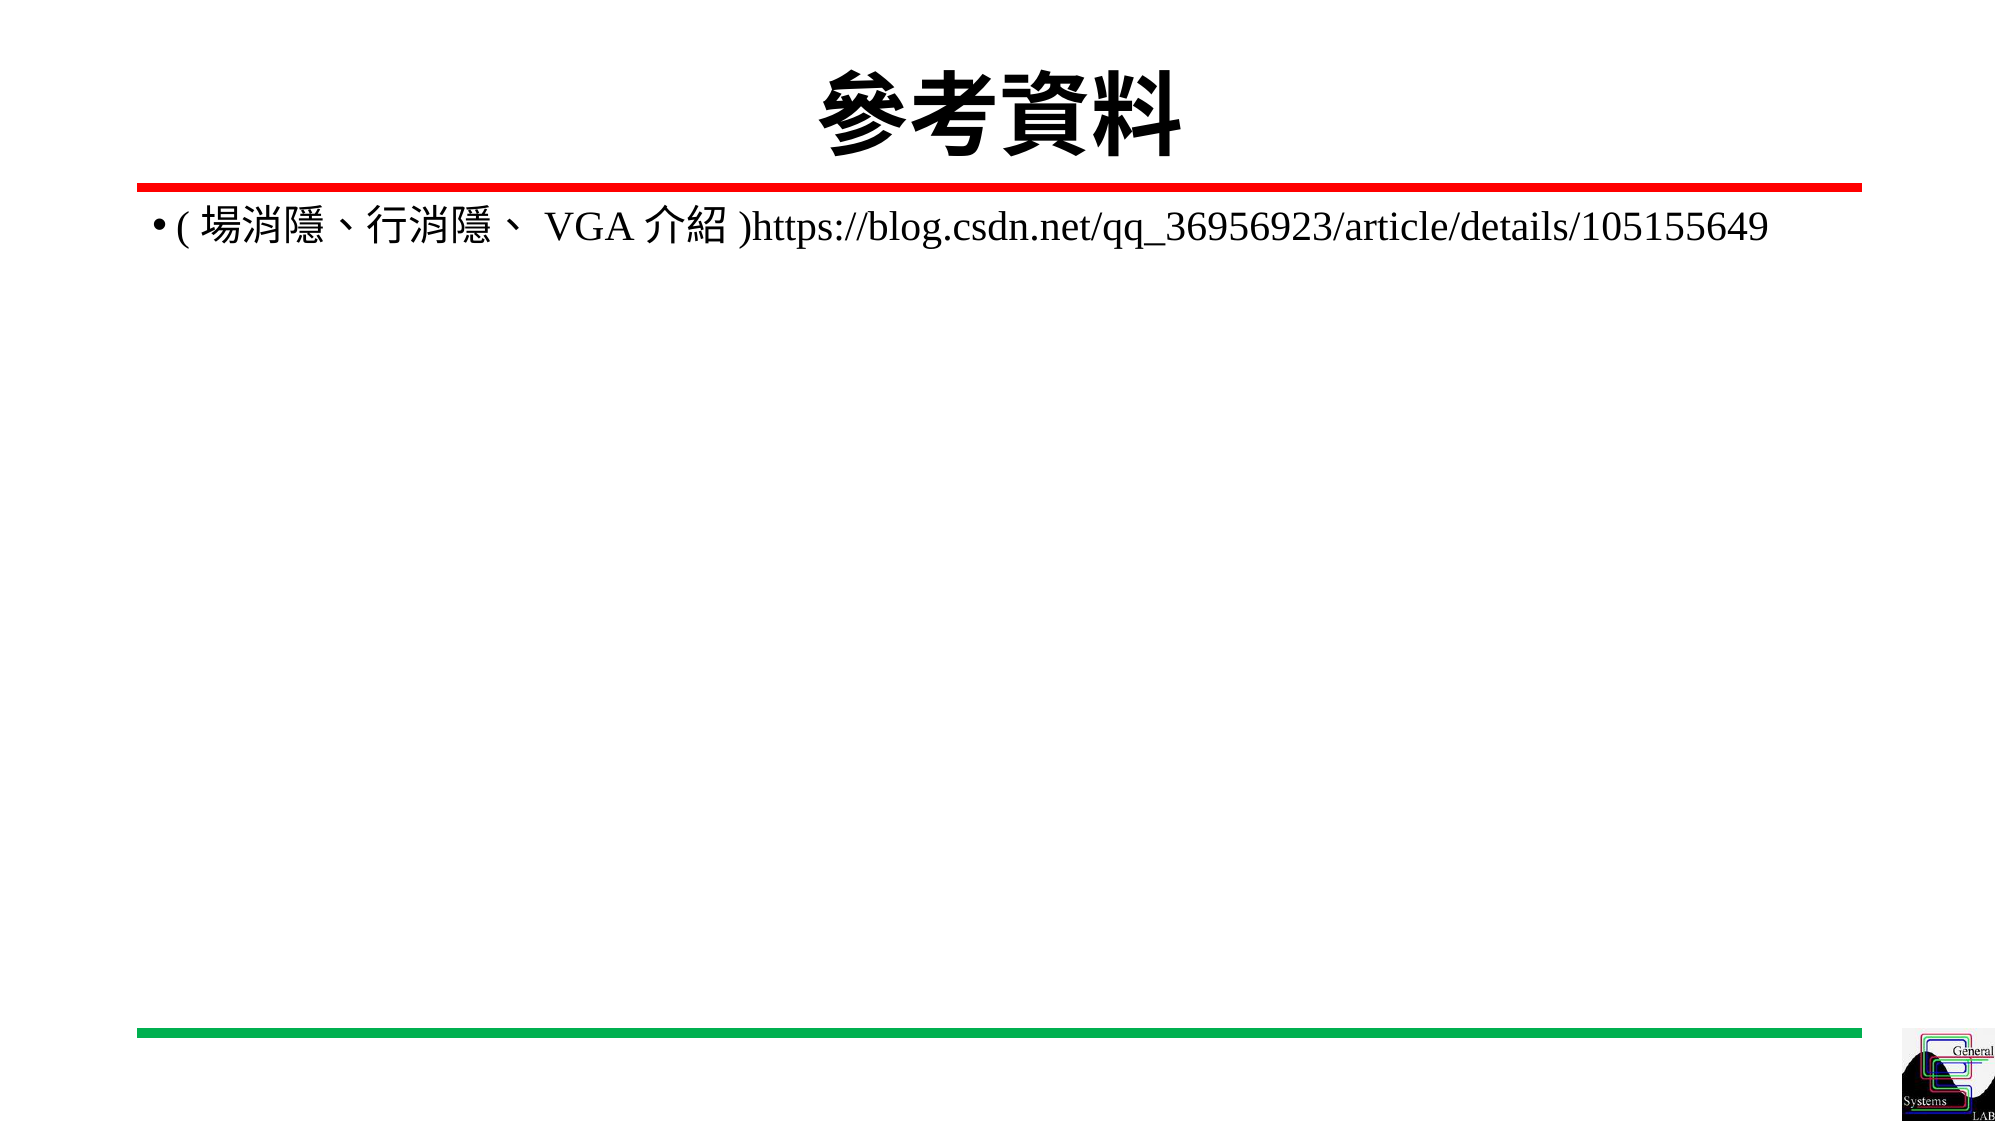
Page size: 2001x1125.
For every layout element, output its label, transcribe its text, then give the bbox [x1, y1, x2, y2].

title 參考資料 [137, 59, 1863, 178]
picture [1902, 1028, 1995, 1121]
list (場消隱、行消隱、VGA介紹)https://blog.csdn.net/qq_36956923/article/details/105155649 [137, 197, 1863, 1024]
